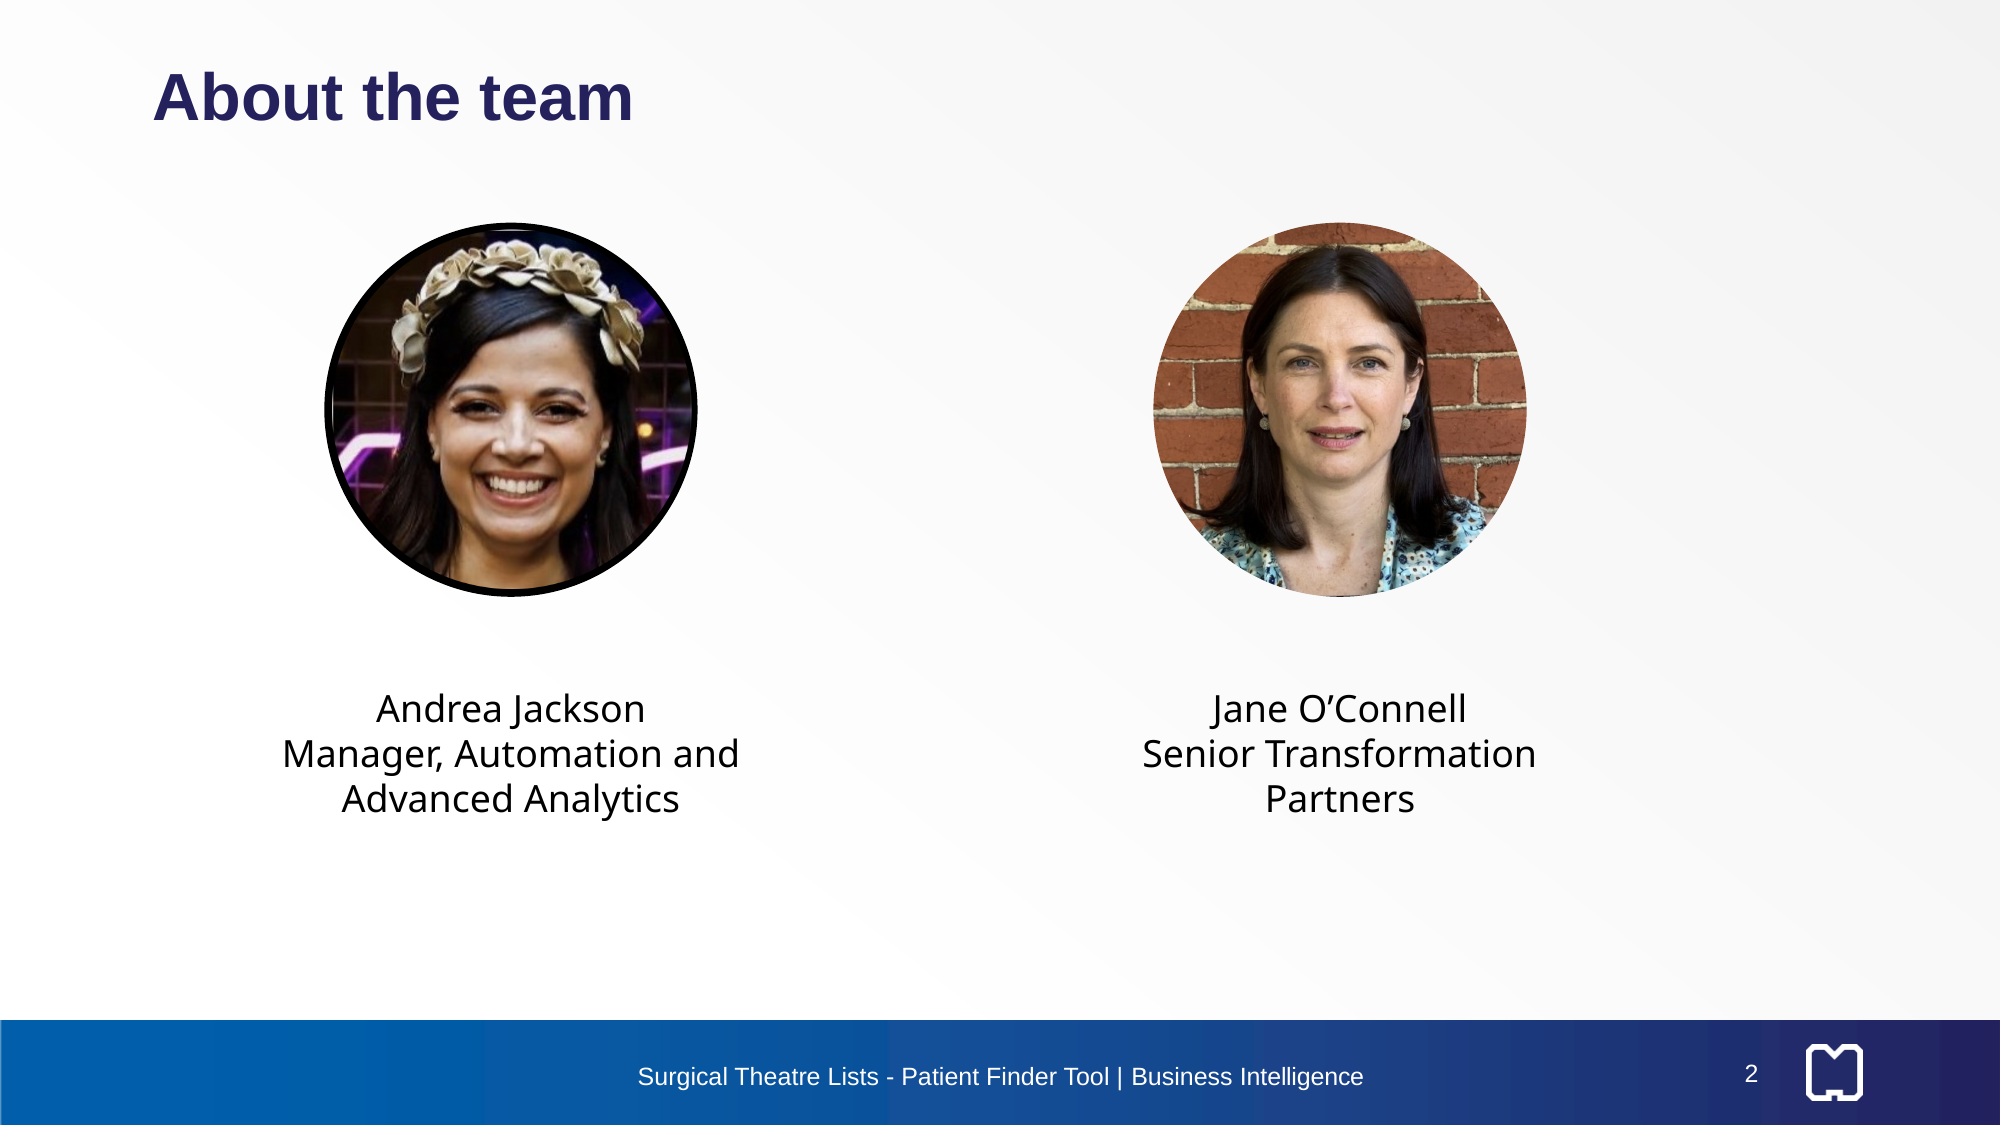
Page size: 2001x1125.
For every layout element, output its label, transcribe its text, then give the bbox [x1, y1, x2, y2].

picture [0, 0, 2000, 1125]
title About the team [87, 51, 1913, 242]
slide_number 2 [1724, 1057, 1767, 1125]
text_box Jane O’Connell Senior Transformation Partners [1054, 677, 1627, 827]
footer Surgical Theatre Lists - Patient Finder Tool | Business Intelligence [594, 1060, 1406, 1125]
text_box Andrea Jackson Manager, Automation and Advanced Analytics [225, 677, 798, 827]
